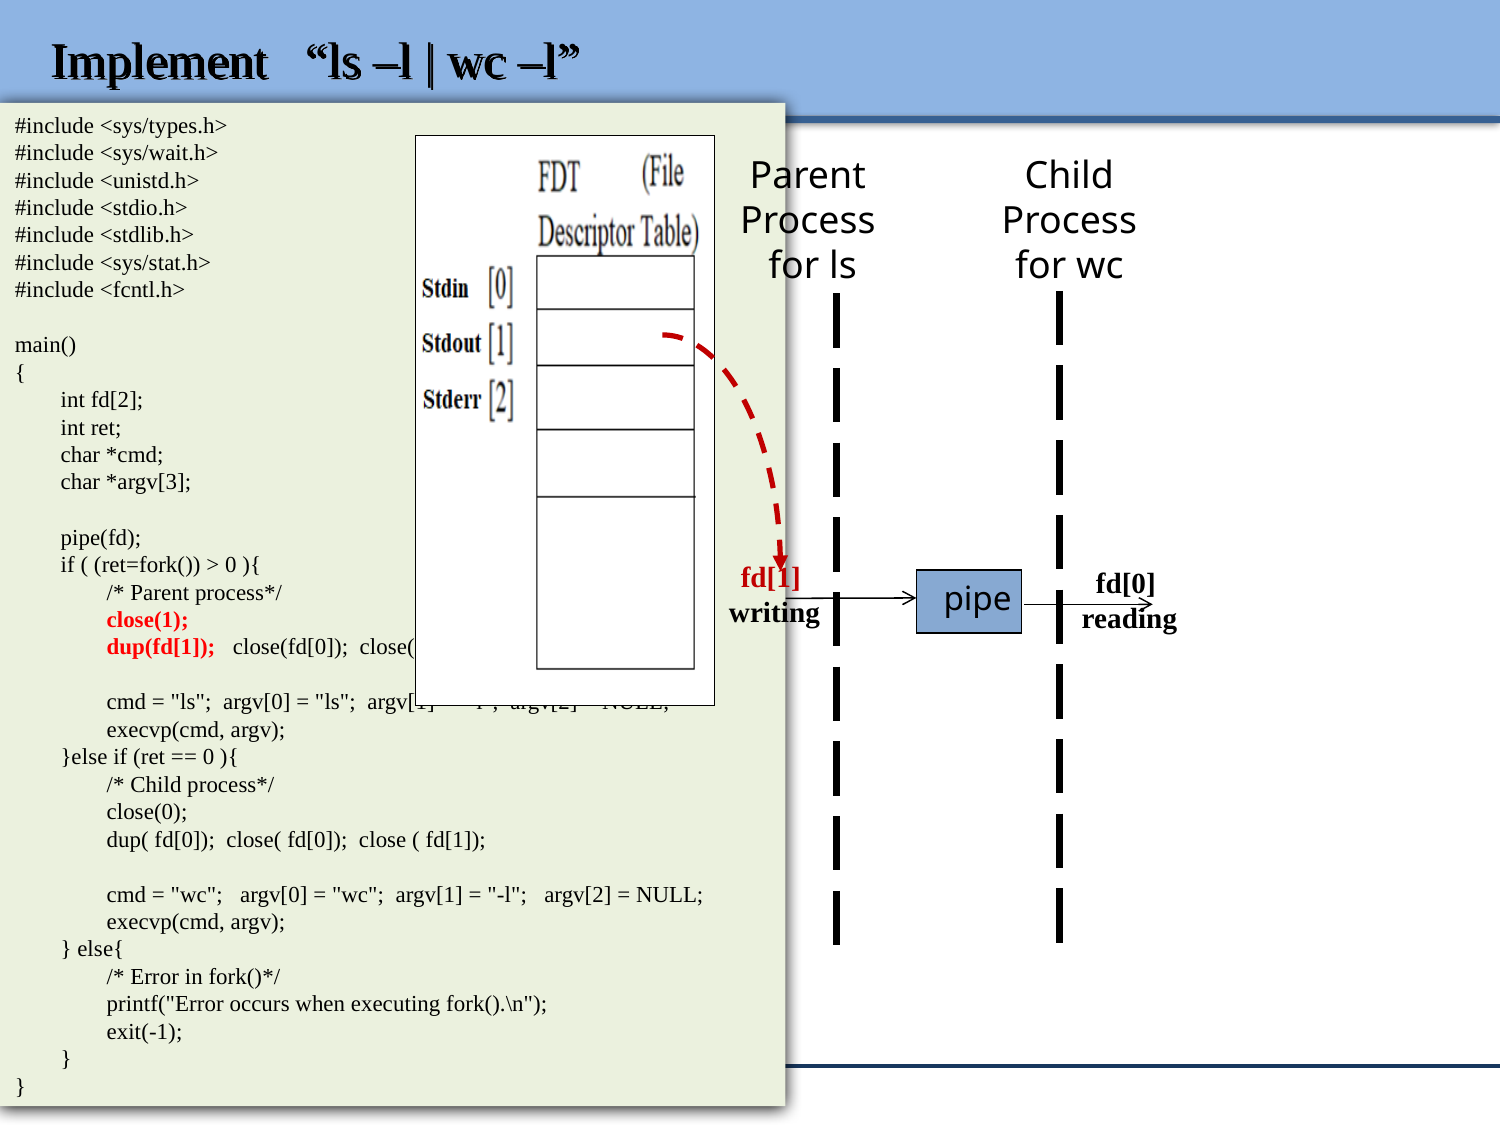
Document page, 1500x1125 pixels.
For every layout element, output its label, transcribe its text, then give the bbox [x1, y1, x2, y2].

text_box fd[1] writing [841, 550, 847, 596]
text_box Child Process for wc [977, 143, 1162, 294]
text_box fd[1] writing [719, 550, 832, 636]
text_box #include <sys/types.h> #include <sys/wait.h> #include <unistd.h> #include <stdio.h> #include <stdlib.h> #include <sys/stat.h> #include <fcntl.h> main() { int fd[2]; int ret; char *cmd; char *argv[3]; pipe(fd); if ( (ret=fork()) > 0 ){ /* Parent process*/ close(1); dup(fd[1]); close(fd[0]); close(fd[1]); cmd = "ls"; argv[0] = "ls"; argv[1] = "-l"; argv[2] = NULL; execvp(cmd, argv); }else if (ret == 0 ){ /* Child process*/ close(0); dup( fd[0]); close( fd[0]); close ( fd[1]); cmd = "wc"; argv[0] = "wc"; argv[1] = "-l"; argv[2] = NULL; execvp(cmd, argv); } else{ /* Error in fork()*/ printf("Error occurs when executing fork().\n"); exit(-1); } } [0, 102, 786, 1107]
text_box fd[0] reading [1064, 557, 1202, 642]
title Implement “ls –l | wc –l” [34, 8, 1477, 106]
text_box [719, 362, 787, 572]
text_box Parent Process for ls [725, 143, 901, 294]
text_box pipe [916, 570, 1022, 634]
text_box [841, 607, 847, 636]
picture [415, 135, 715, 706]
